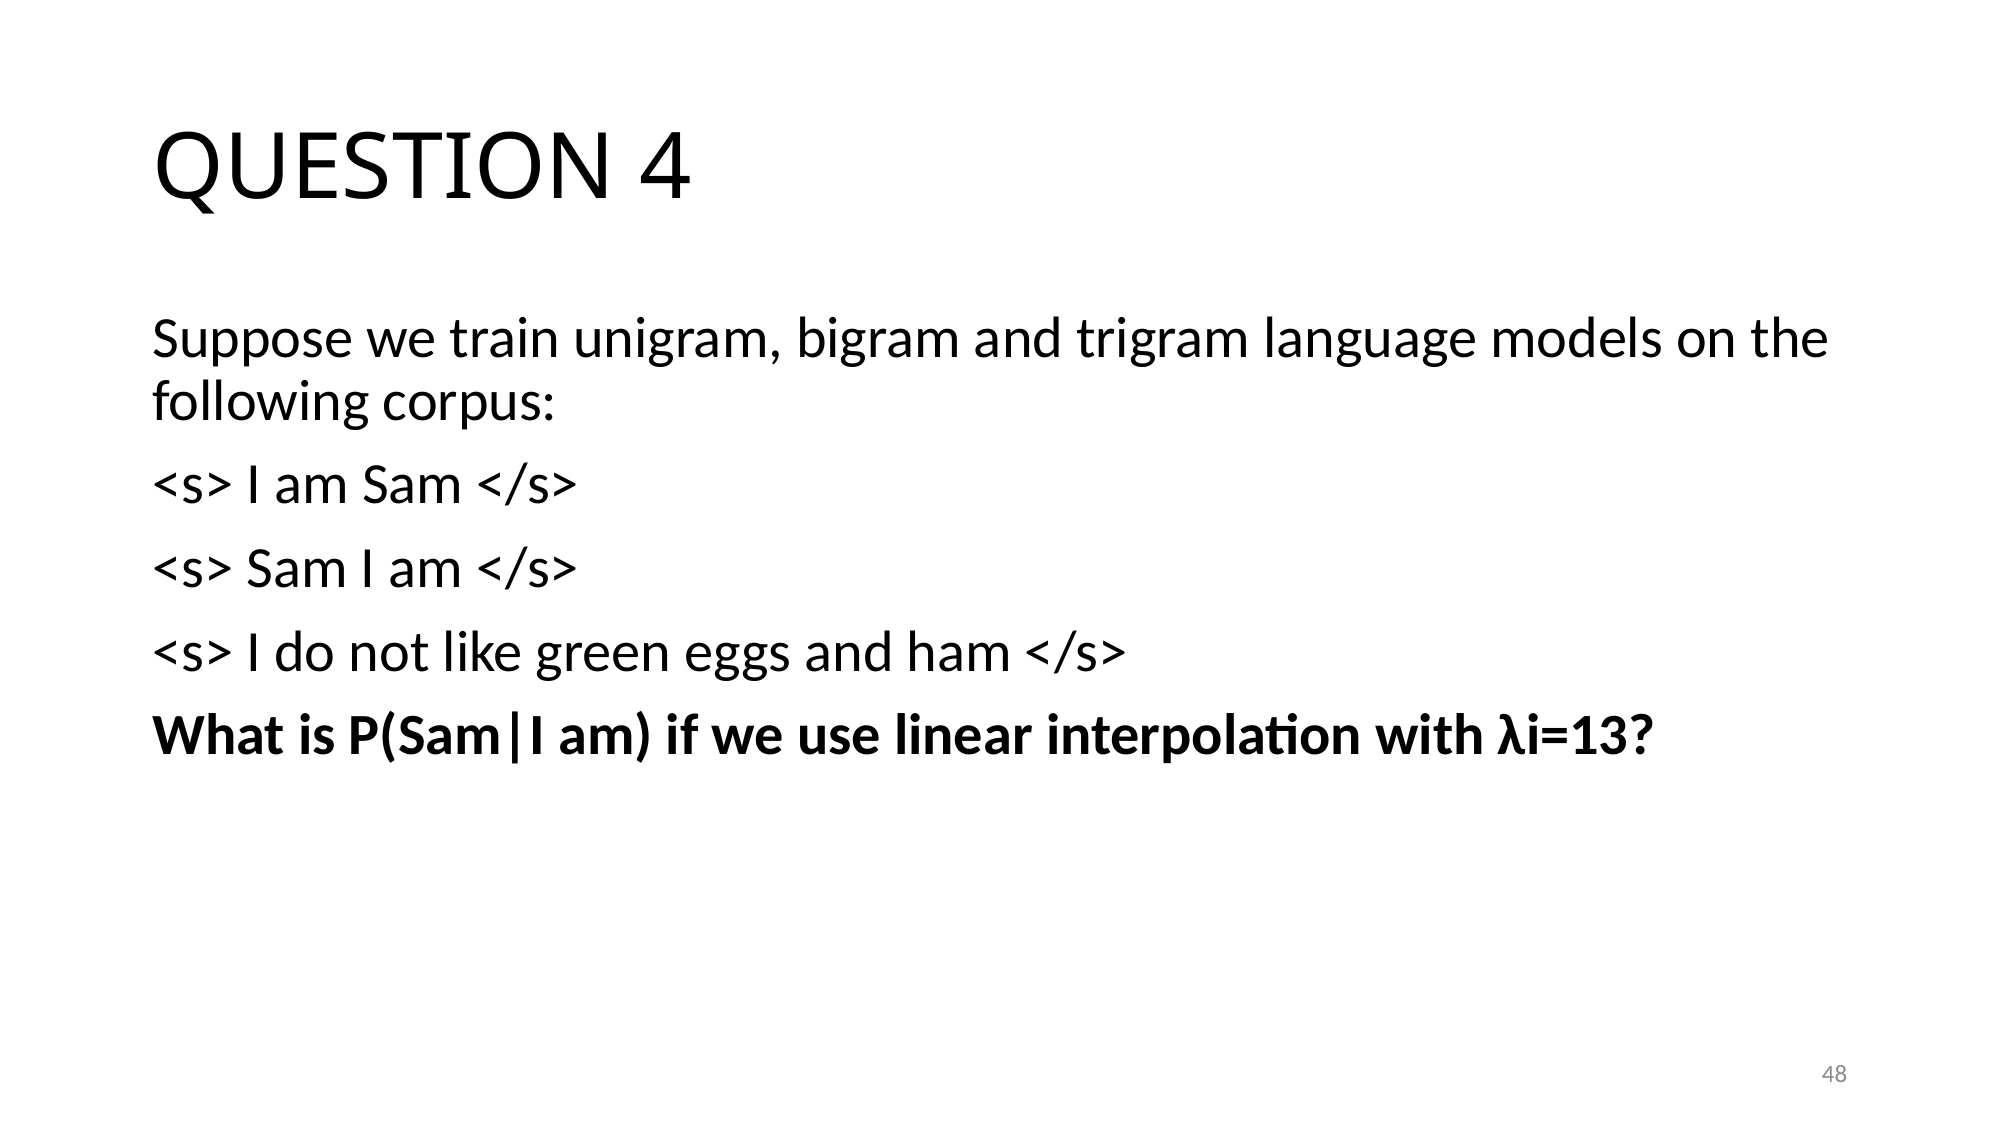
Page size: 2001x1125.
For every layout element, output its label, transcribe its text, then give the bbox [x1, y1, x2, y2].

title QUESTION 4 [137, 59, 1863, 278]
list Suppose we train unigram, bigram and trigram language models on the following corpus: <s> I am Sam </s> <s> Sam I am </s> <s> I do not like green eggs and ham </s> What is P(Sam|I am) if we use linear interpolation with λi=13? [137, 299, 1863, 802]
slide_number 48 [1412, 1042, 1863, 1103]
